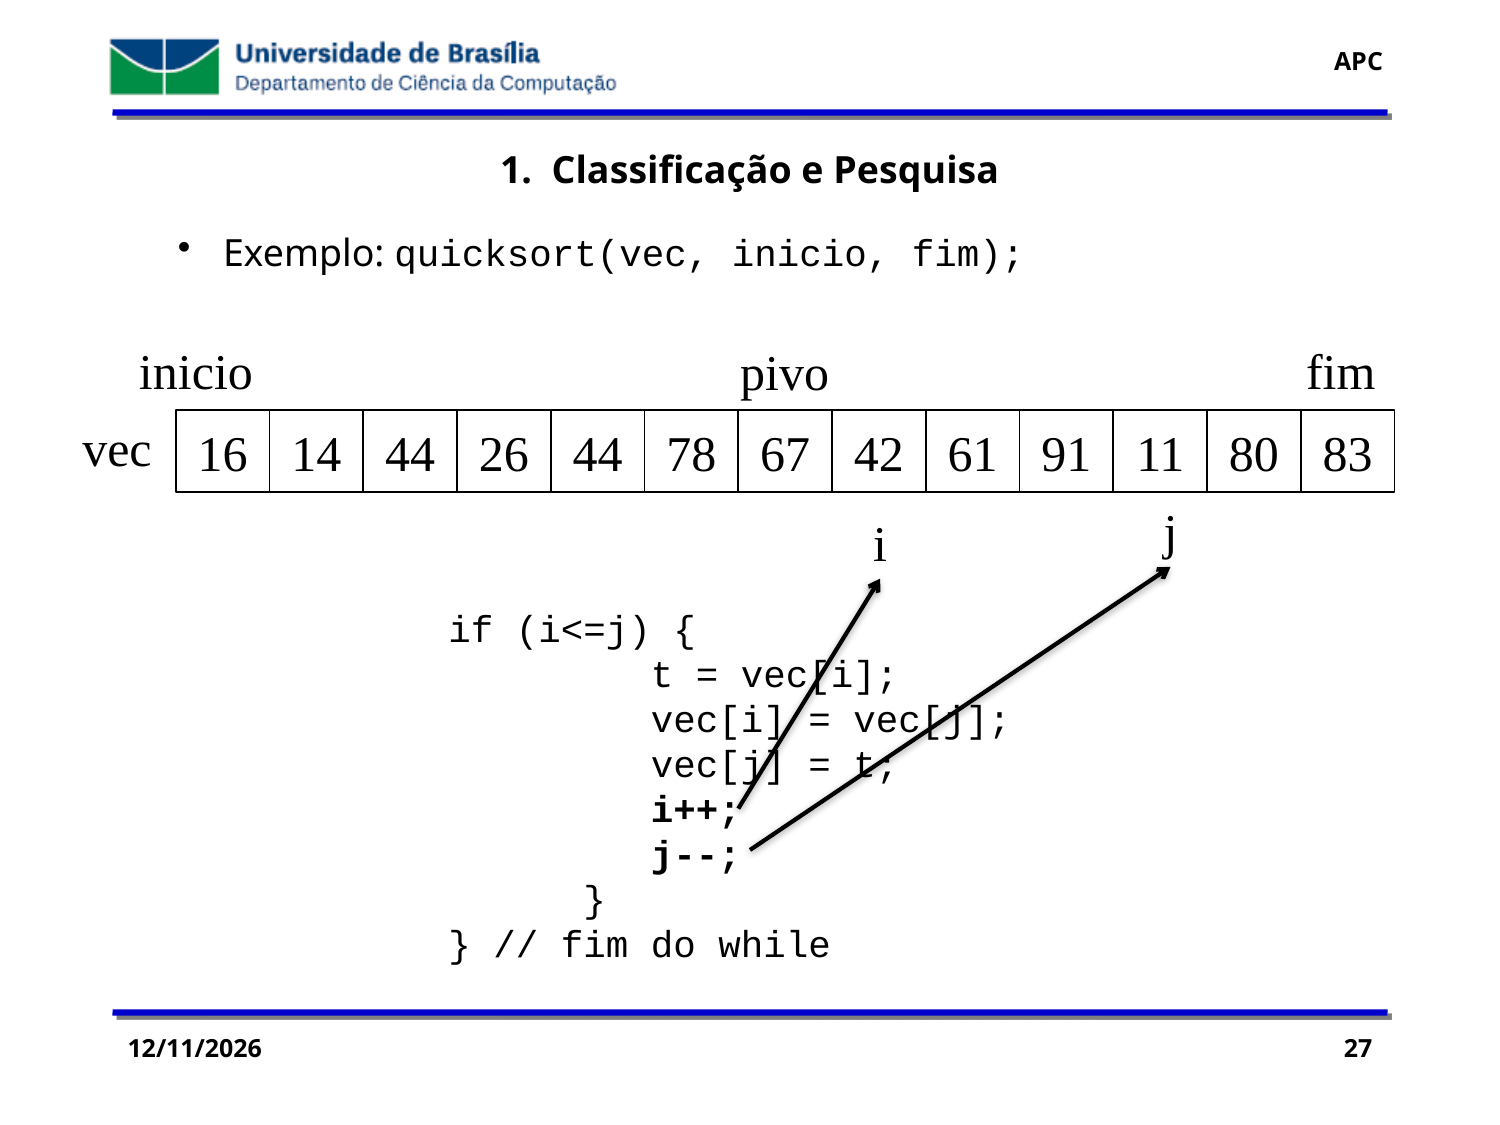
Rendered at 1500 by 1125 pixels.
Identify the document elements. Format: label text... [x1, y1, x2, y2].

text_box fim [1291, 331, 1391, 407]
text_box 1. Classificação e Pesquisa [112, 138, 1388, 198]
slide_number 27 [1074, 1024, 1388, 1101]
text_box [694, 622, 744, 766]
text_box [749, 567, 1171, 851]
text_box inicio [124, 331, 269, 407]
text_box 26 [456, 410, 550, 493]
text_box 42 [831, 410, 925, 493]
text_box 83 [1300, 410, 1395, 493]
text_box 80 [1206, 410, 1300, 493]
picture [105, 35, 632, 100]
text_box 44 [550, 410, 644, 493]
text_box Exemplo: quicksort(vec, inicio, fim); [163, 221, 1301, 281]
text_box 61 [925, 410, 1019, 493]
text_box j [1148, 492, 1193, 567]
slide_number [112, 1024, 426, 1101]
text_box 16 [175, 410, 269, 493]
text_box 44 [363, 410, 456, 493]
text_box 78 [644, 410, 738, 493]
table_cell 4 [742, 803, 749, 847]
text_box 91 [1019, 410, 1113, 493]
text_box if (i<=j) { t = vec[i]; vec[i] = vec[j]; vec[j] = t; i++; j--; } } // fim do while [433, 597, 1184, 1018]
text_box i [858, 503, 903, 566]
text_box 11 [1113, 410, 1206, 493]
text_box 14 [269, 410, 363, 493]
text_box 67 [738, 410, 831, 493]
text_box pivo [725, 333, 845, 408]
text_box vec [70, 405, 164, 488]
